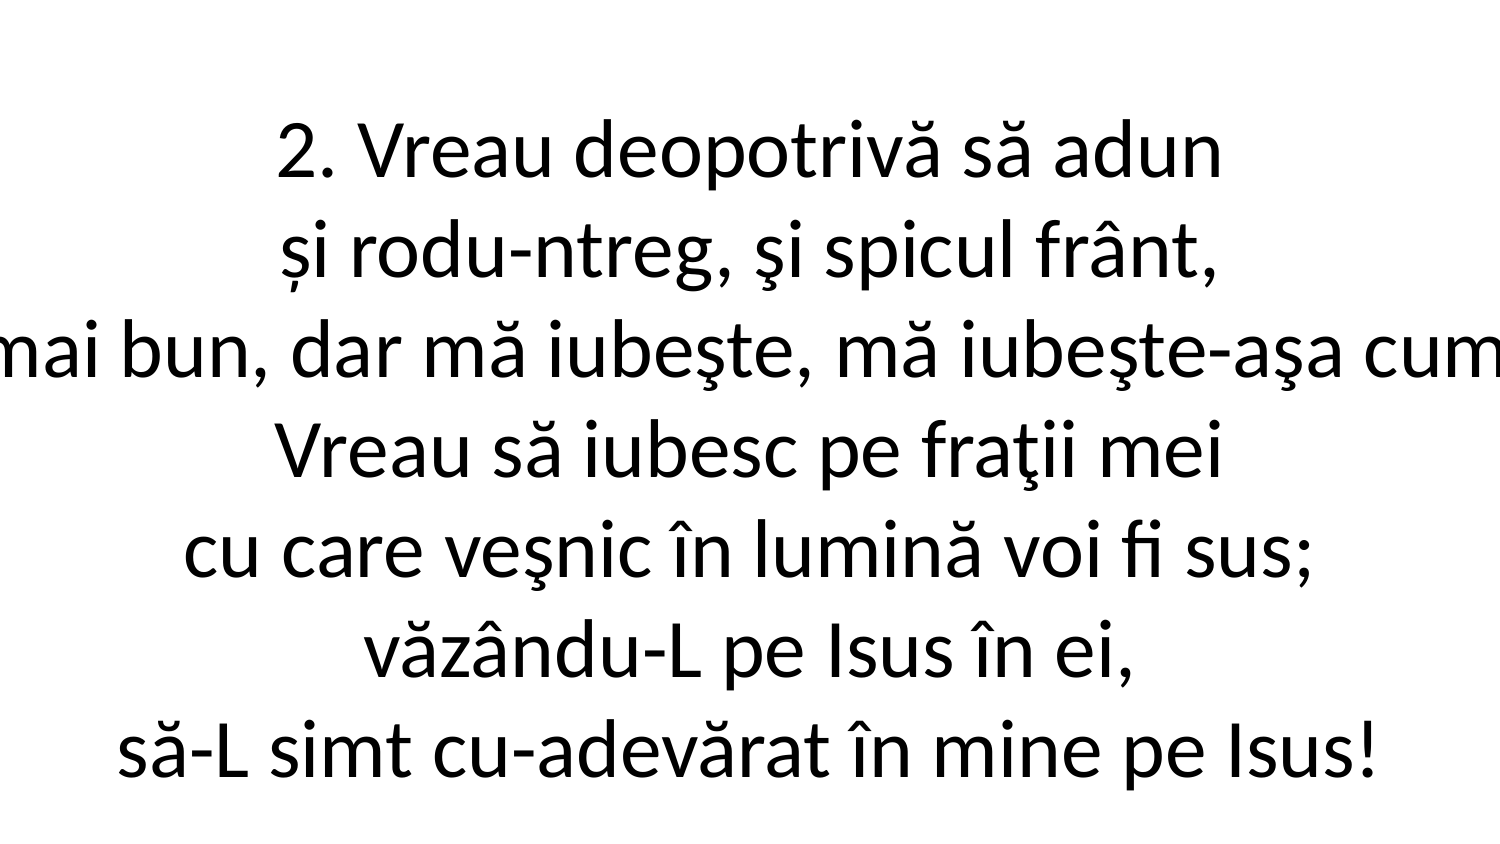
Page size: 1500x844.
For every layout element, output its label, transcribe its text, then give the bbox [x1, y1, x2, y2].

text_box 2. Vreau deopotrivă să adun și rodu-ntreg, şi spicul frânt, căci şi Isus mă vrea mai bun, dar mă iubeşte, mă iubeşte-aşa cum sunt, aşa cum sunt. Vreau să iubesc pe fraţii mei cu care veşnic în lumină voi fi sus; văzându-L pe Isus în ei, să-L simt cu-adevărat în mine pe Isus! [0, 42, 1500, 802]
